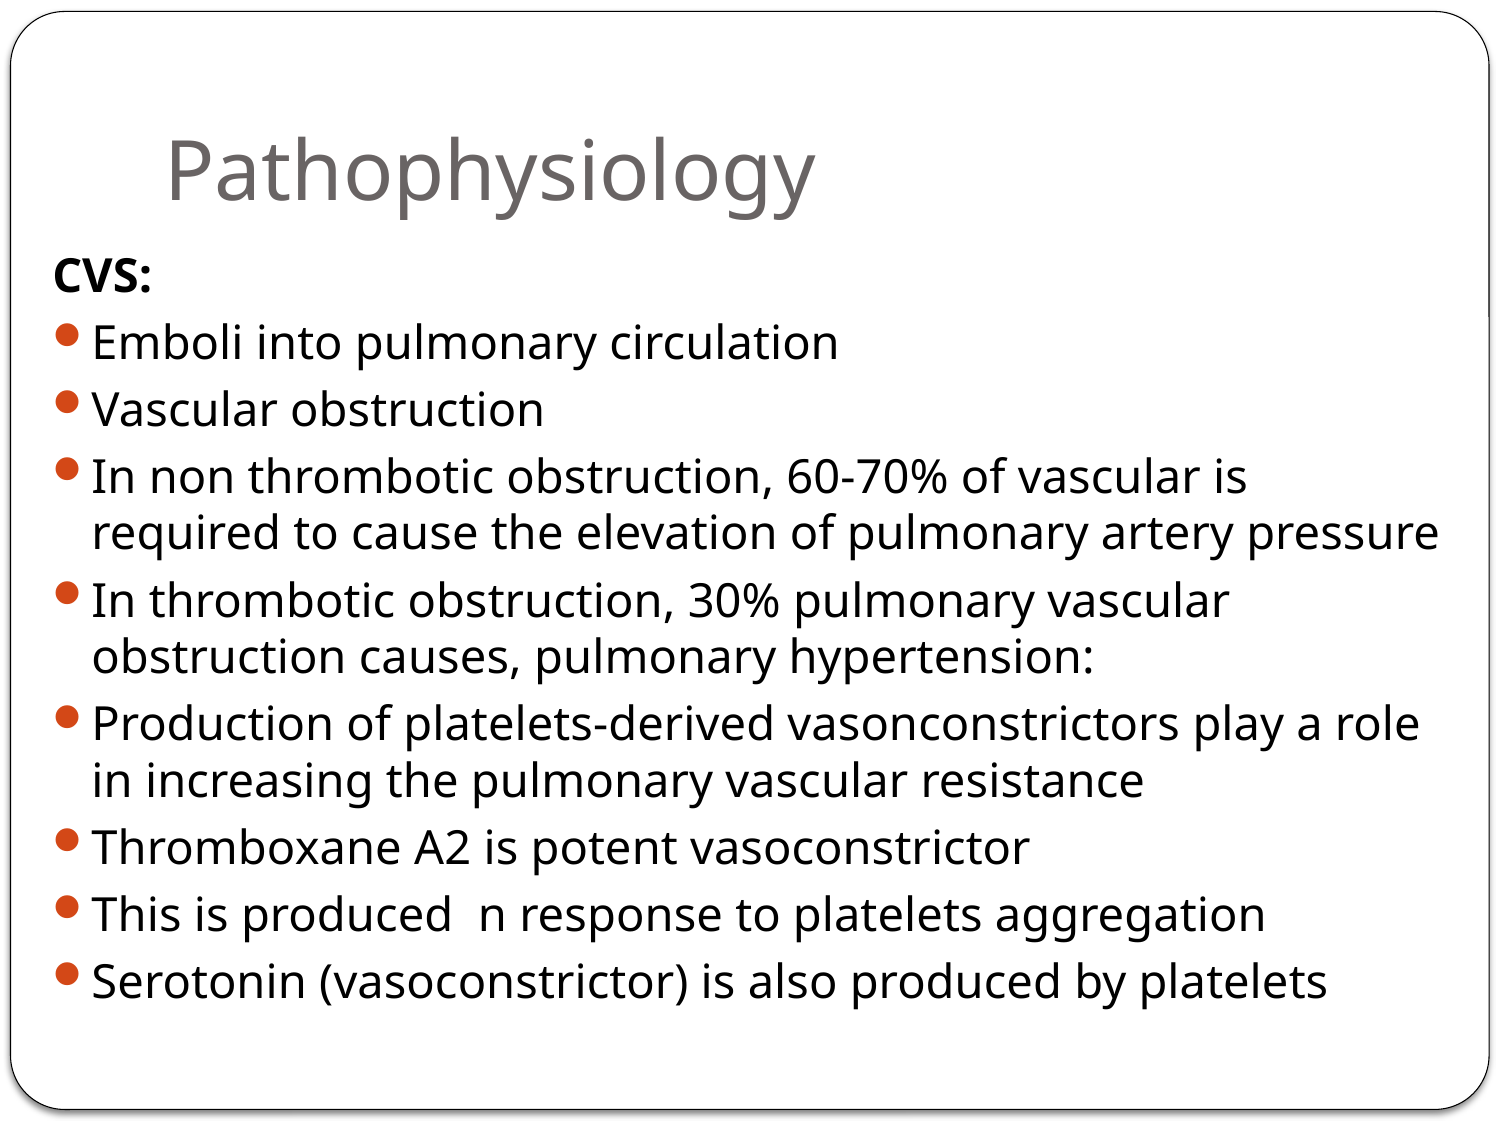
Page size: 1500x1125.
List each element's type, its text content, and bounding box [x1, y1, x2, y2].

title Pathophysiology [150, 45, 1425, 233]
list CVS: Emboli into pulmonary circulation Vascular obstruction In non thrombotic obstruction, 60-70% of vascular is required to cause the elevation of pulmonary artery pressure In thrombotic obstruction, 30% pulmonary vascular obstruction causes, pulmonary hypertension: Production of platelets-derived vasonconstrictors play a role in increasing the pulmonary vascular resistance Thromboxane A2 is potent vasoconstrictor This is produced n response to platelets aggregation Serotonin (vasoconstrictor) is also produced by platelets [37, 237, 1463, 1063]
